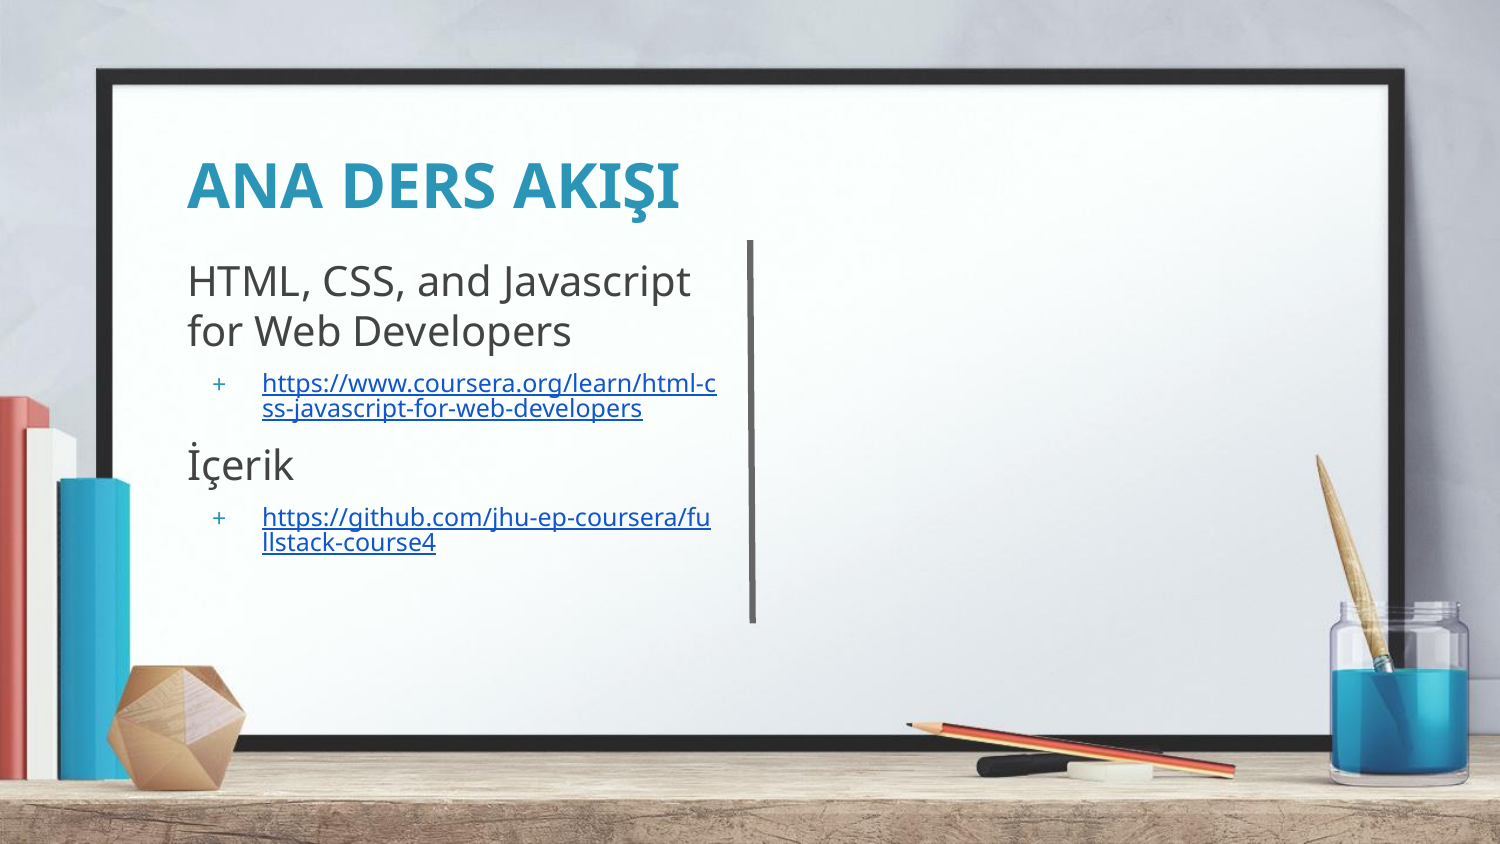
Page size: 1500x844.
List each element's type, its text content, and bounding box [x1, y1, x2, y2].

list HTML, CSS, and Javascript for Web Developers https://www.coursera.org/learn/html-css-javascript-for-web-developers İçerik https://github.com/jhu-ep-coursera/fullstack-course4 [172, 254, 733, 691]
title ANA DERS AKIŞI [172, 130, 1324, 254]
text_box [749, 239, 753, 624]
picture [0, 0, 1500, 844]
